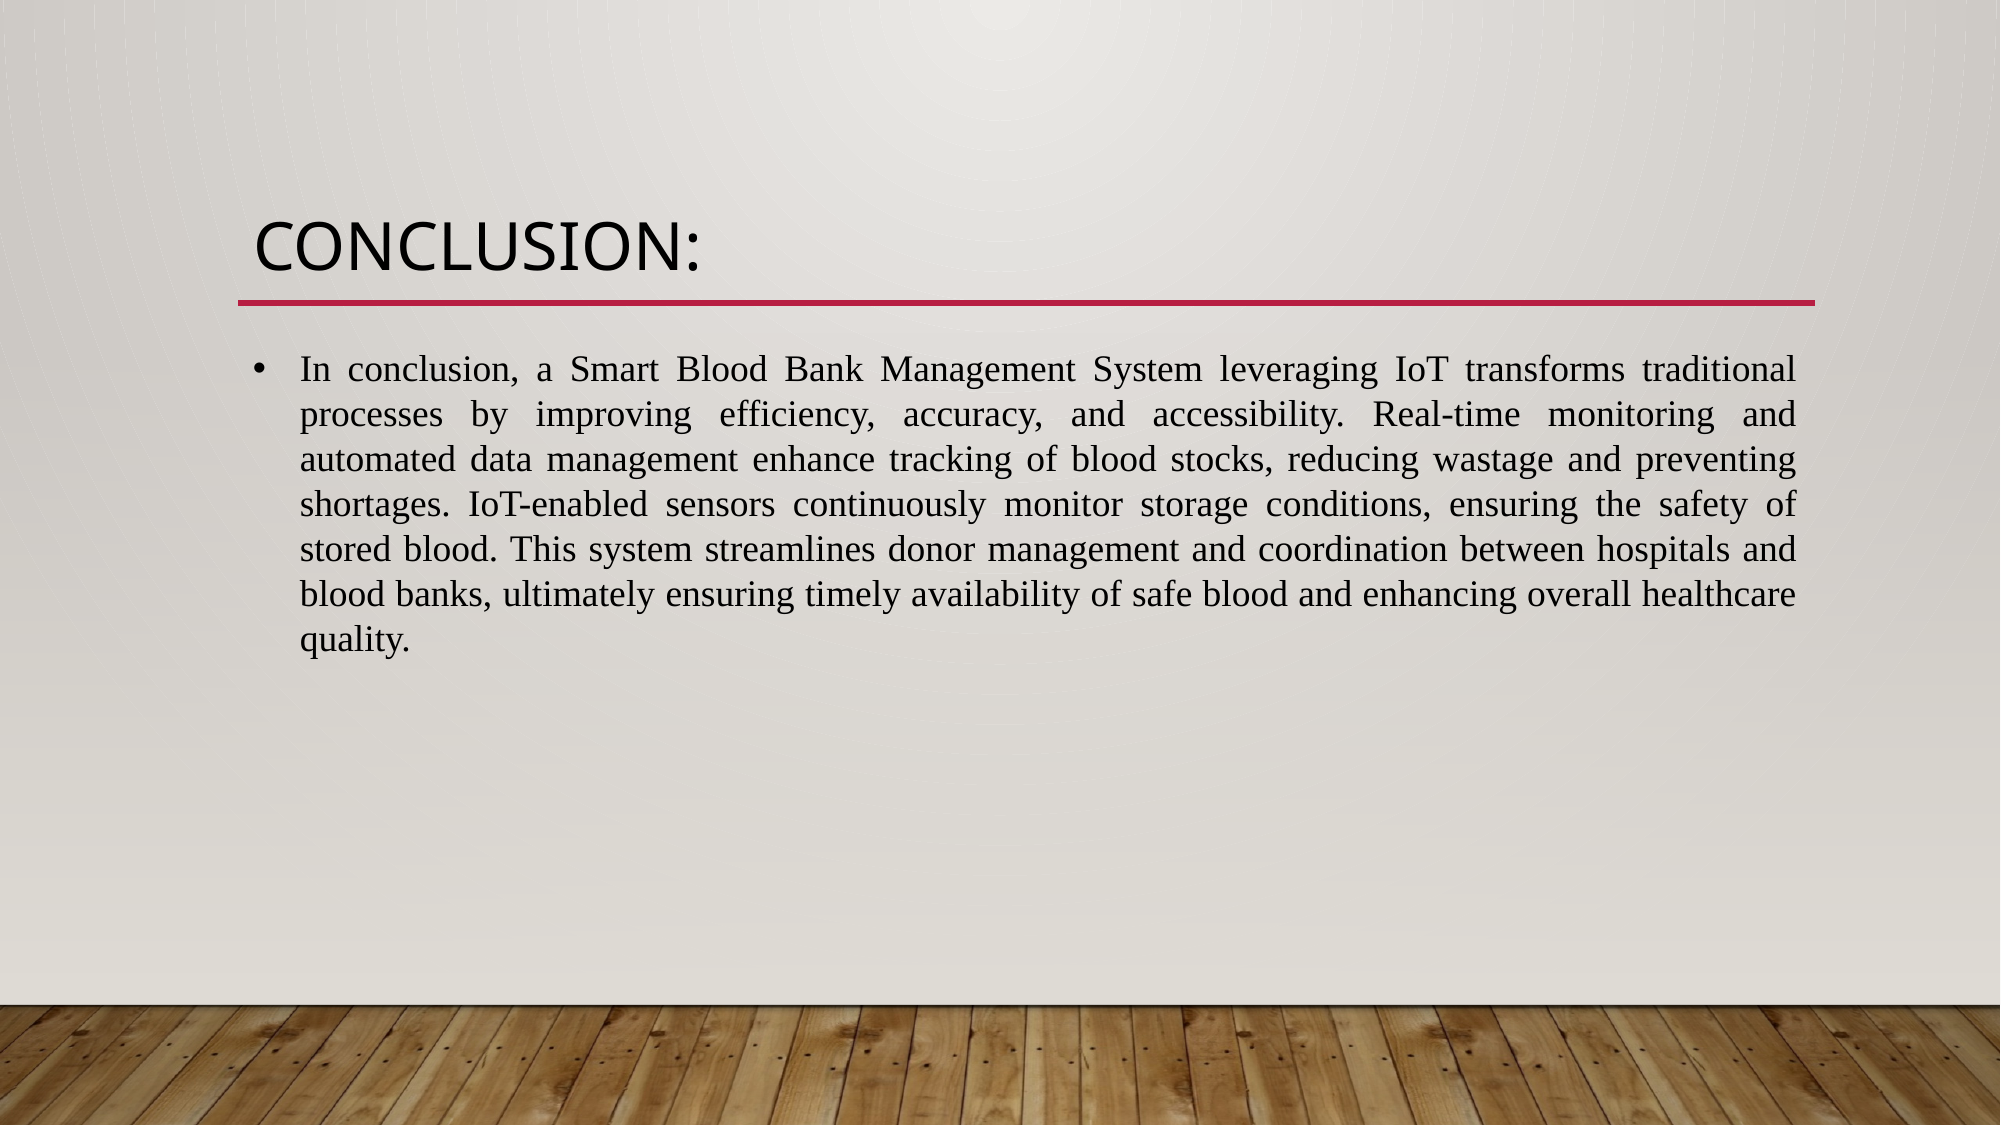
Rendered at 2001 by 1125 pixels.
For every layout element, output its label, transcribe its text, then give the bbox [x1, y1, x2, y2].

title Conclusion: [238, 205, 1814, 305]
text_box In conclusion, a Smart Blood Bank Management System leveraging IoT transforms traditional processes by improving efficiency, accuracy, and accessibility. Real-time monitoring and automated data management enhance tracking of blood stocks, reducing wastage and preventing shortages. IoT-enabled sensors continuously monitor storage conditions, ensuring the safety of stored blood. This system streamlines donor management and coordination between hospitals and blood banks, ultimately ensuring timely availability of safe blood and enhancing overall healthcare quality. [238, 337, 1814, 667]
picture [0, 1005, 2000, 1125]
